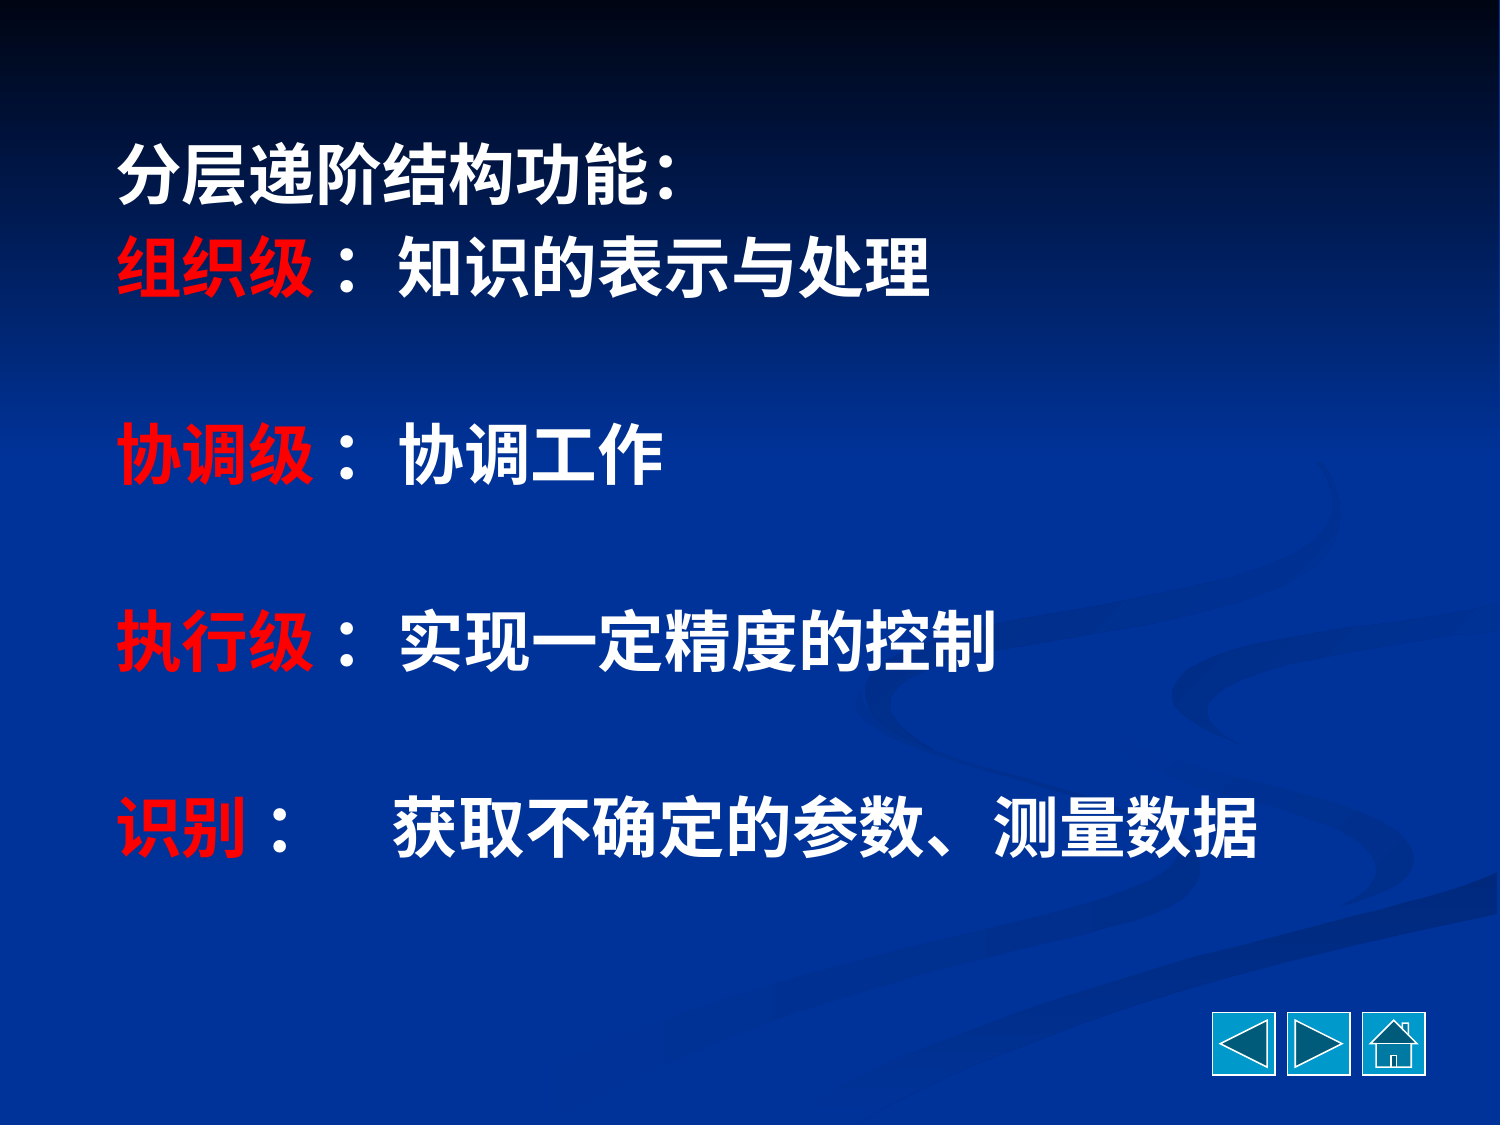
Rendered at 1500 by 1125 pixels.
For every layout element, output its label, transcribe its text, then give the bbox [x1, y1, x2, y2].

list 分层递阶结构功能： 组织级 ：知识的表示与处理 协调级 ：协调工作 执行级 ：实现一定精度的控制 识别 ： 获取不确定的参数、测量数据 [100, 125, 1442, 953]
